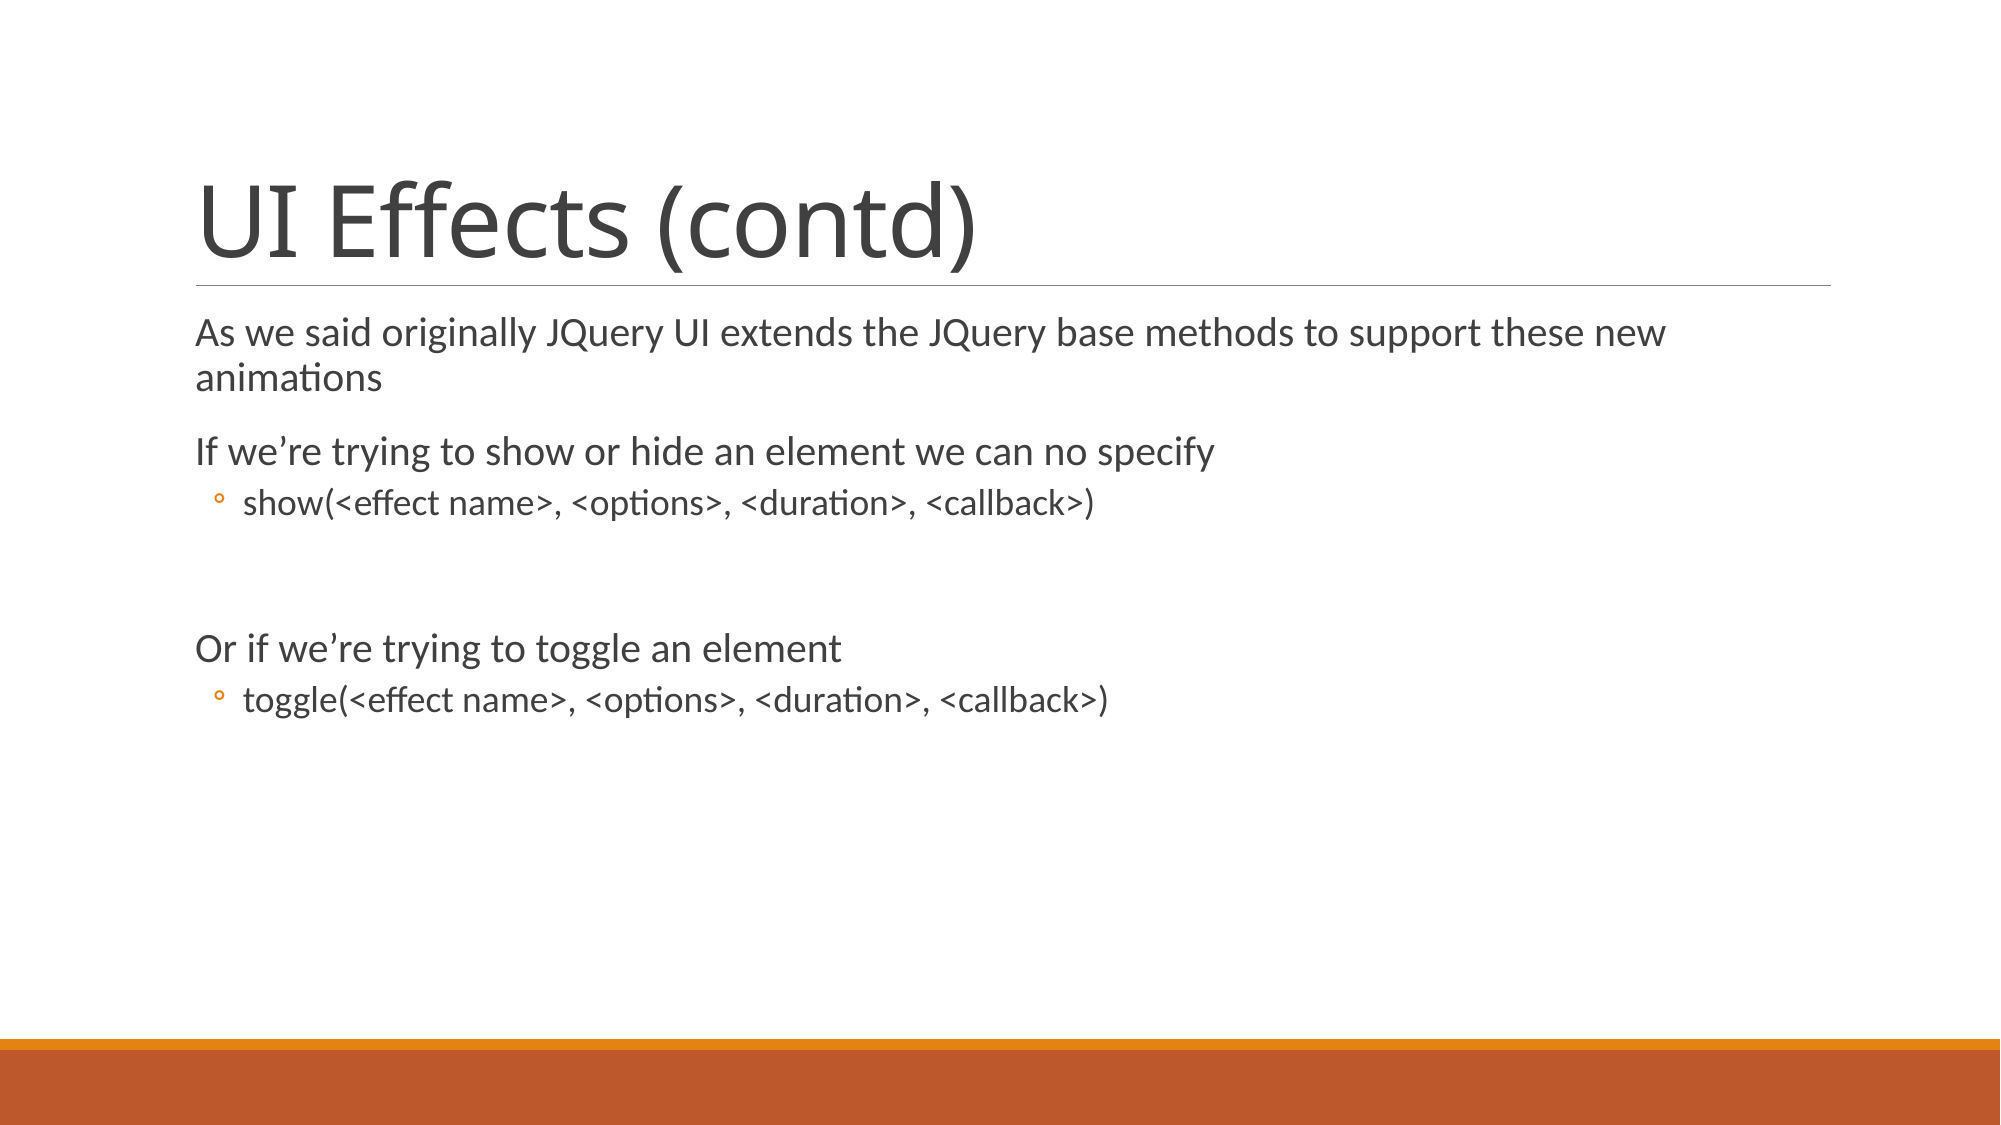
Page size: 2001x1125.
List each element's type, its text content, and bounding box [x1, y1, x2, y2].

title UI Effects (contd) [180, 47, 1830, 285]
list As we said originally JQuery UI extends the JQuery base methods to support these new animations If we’re trying to show or hide an element we can no specify show(<effect name>, <options>, <duration>, <callback>) Or if we’re trying to toggle an element toggle(<effect name>, <options>, <duration>, <callback>) [180, 302, 1830, 963]
